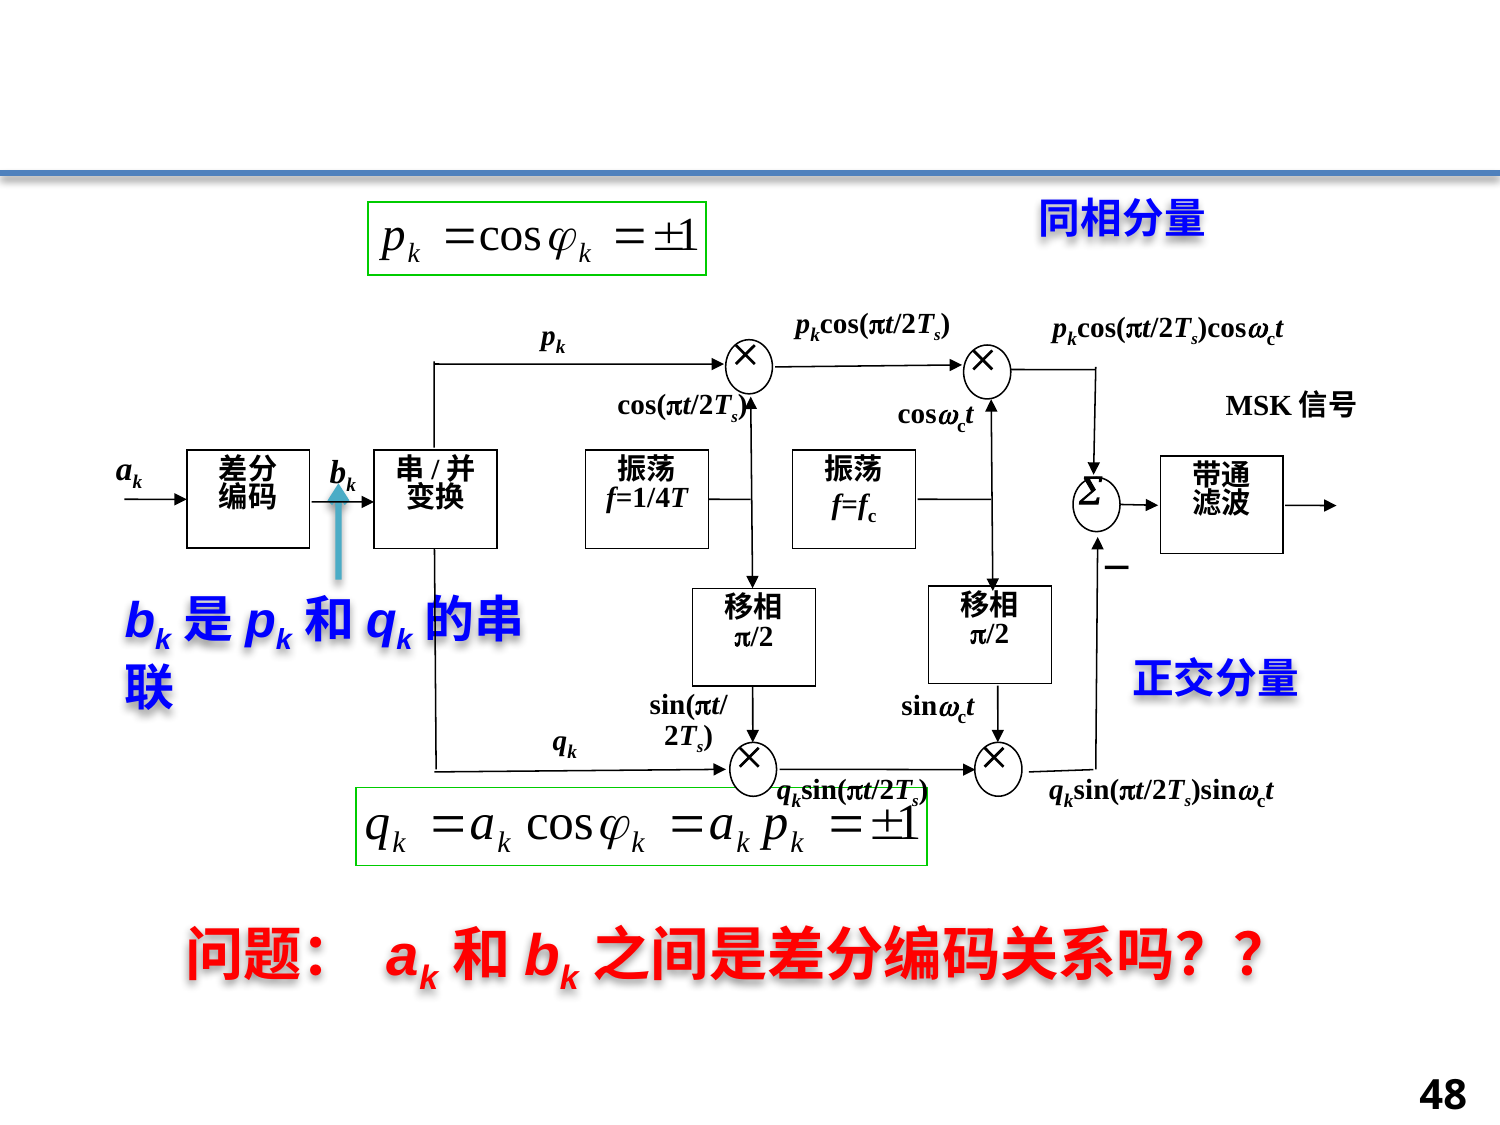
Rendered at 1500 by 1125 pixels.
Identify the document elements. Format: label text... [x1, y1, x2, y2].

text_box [64, 231, 1412, 906]
text_box 同相分量 [1023, 184, 1237, 230]
slide_number 48 [1379, 1075, 1483, 1118]
text_box 问题： ak和bk之间是差分编码关系吗？？ [169, 917, 1346, 1004]
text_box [368, 202, 706, 230]
